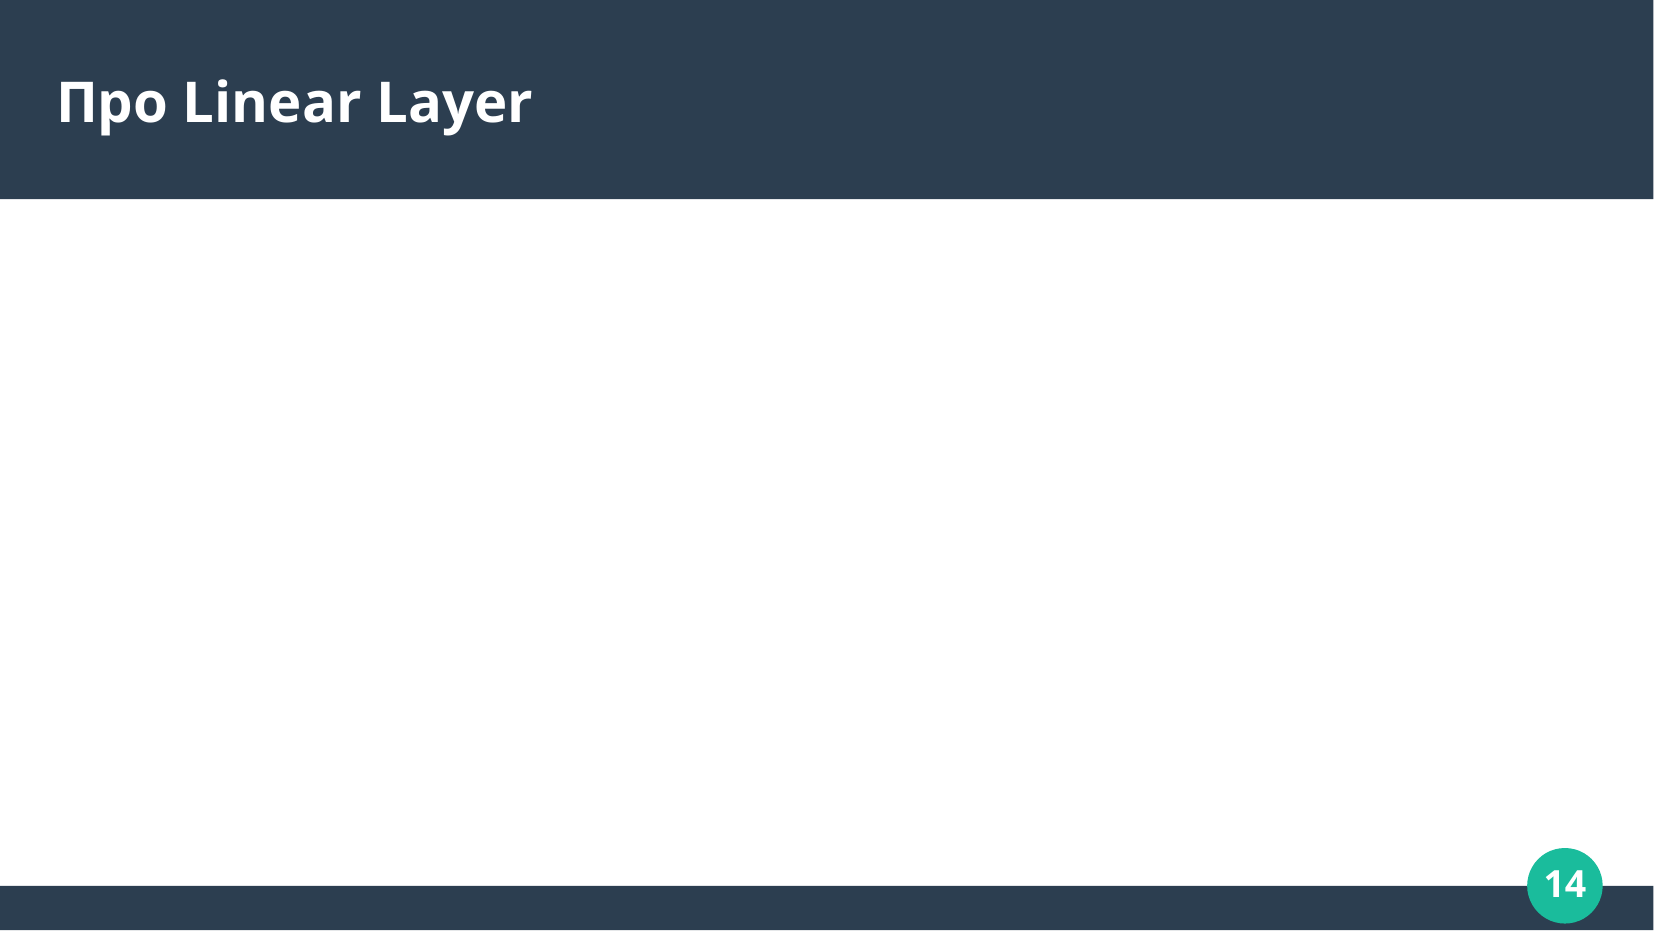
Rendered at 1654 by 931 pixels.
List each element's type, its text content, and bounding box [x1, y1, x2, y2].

text_box Про Linear Layer [41, 59, 1034, 154]
